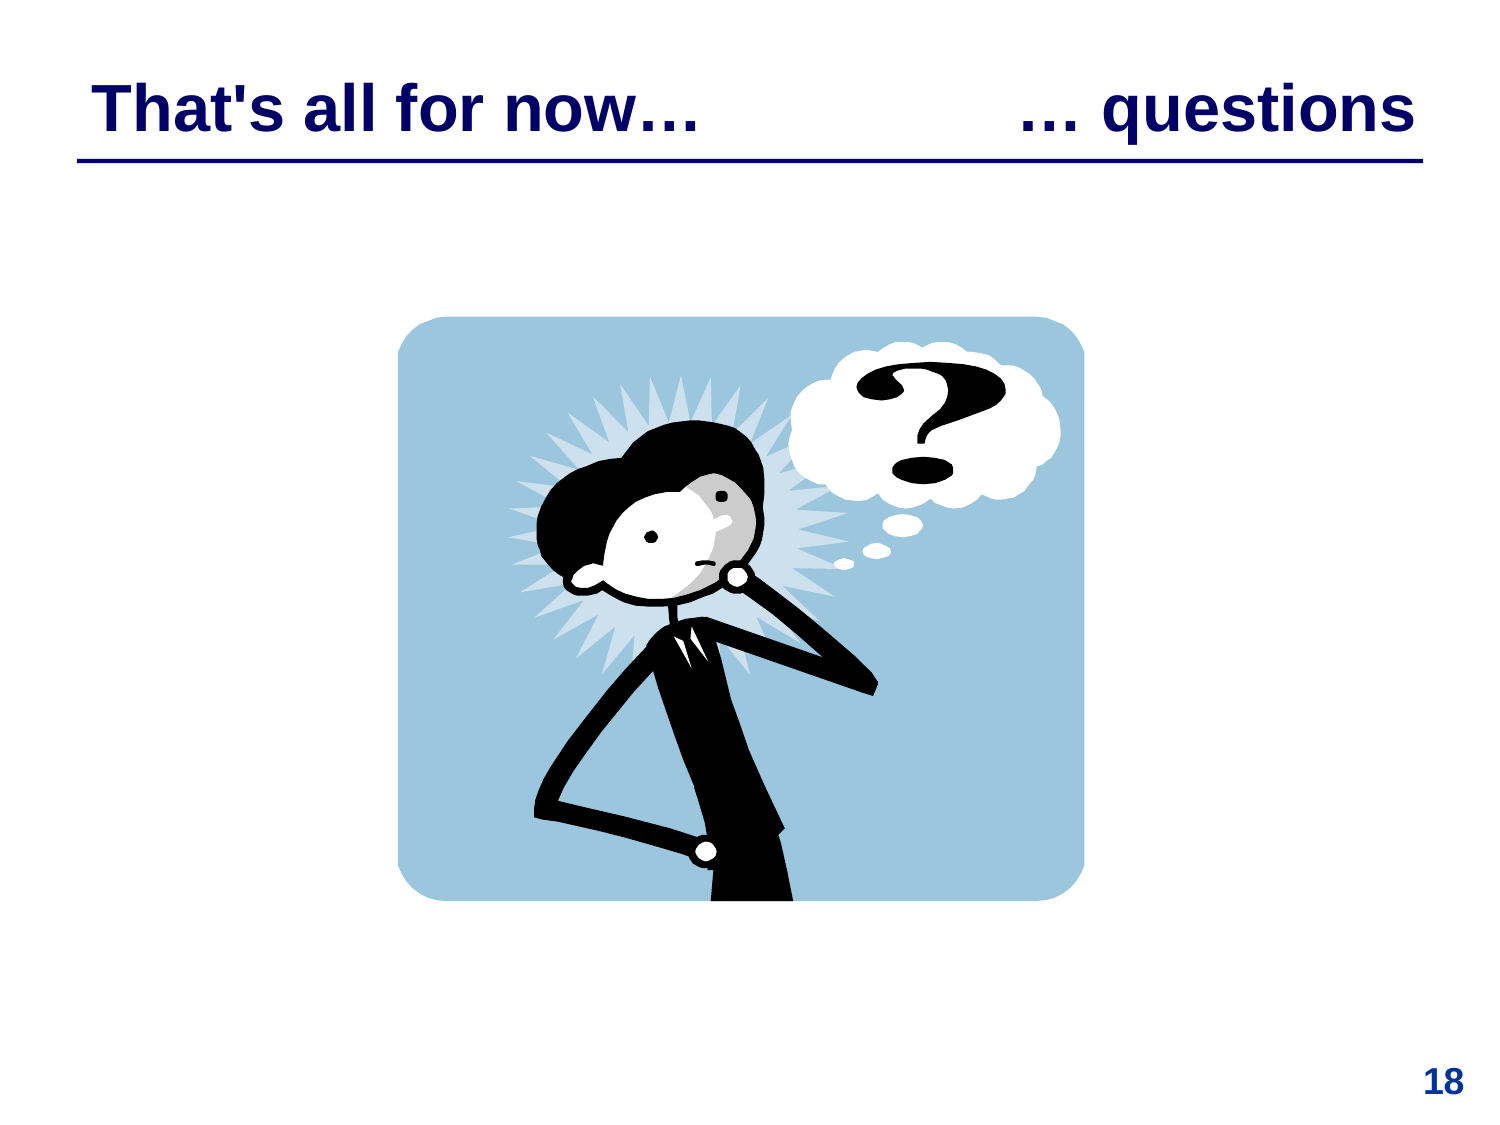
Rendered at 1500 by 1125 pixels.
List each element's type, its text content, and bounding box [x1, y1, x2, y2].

title That's all for now… … questions [76, 54, 1447, 155]
slide_number 18 [1387, 1050, 1500, 1125]
picture [395, 314, 1087, 904]
